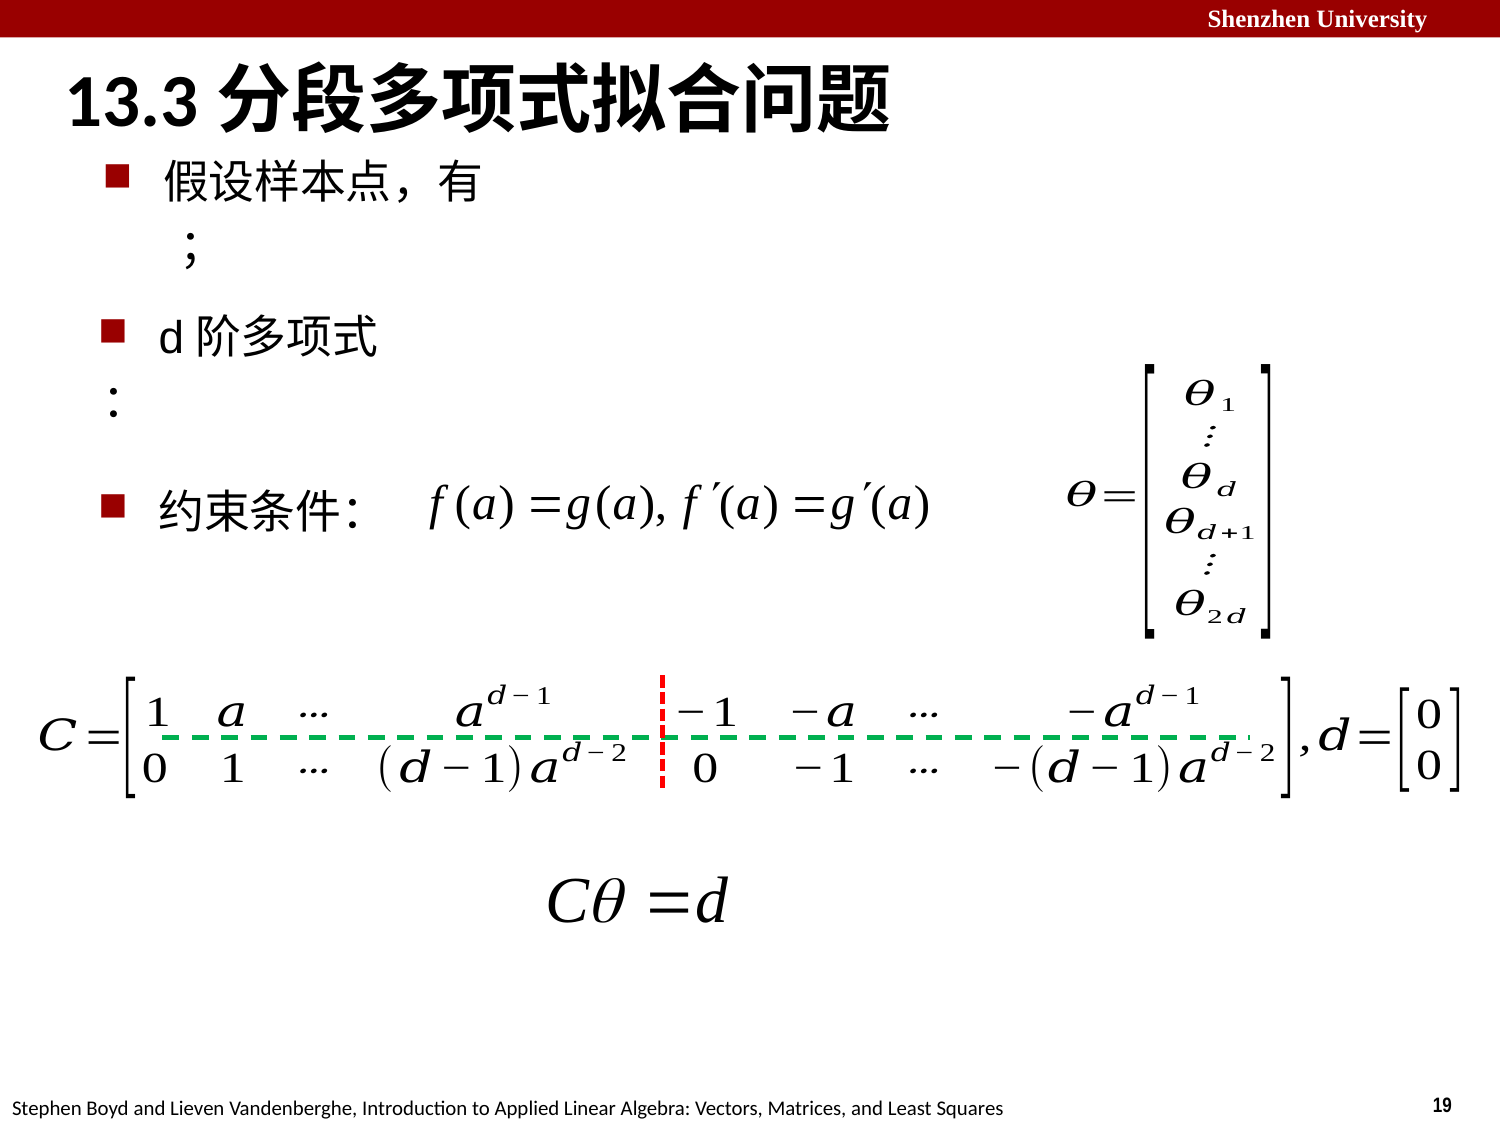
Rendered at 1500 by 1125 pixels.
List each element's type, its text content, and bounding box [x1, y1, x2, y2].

text_box 约束条件： [87, 474, 448, 550]
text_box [412, 474, 938, 541]
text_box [537, 862, 747, 940]
text_box 13.3分段多项式拟合问题 [49, 43, 1296, 169]
